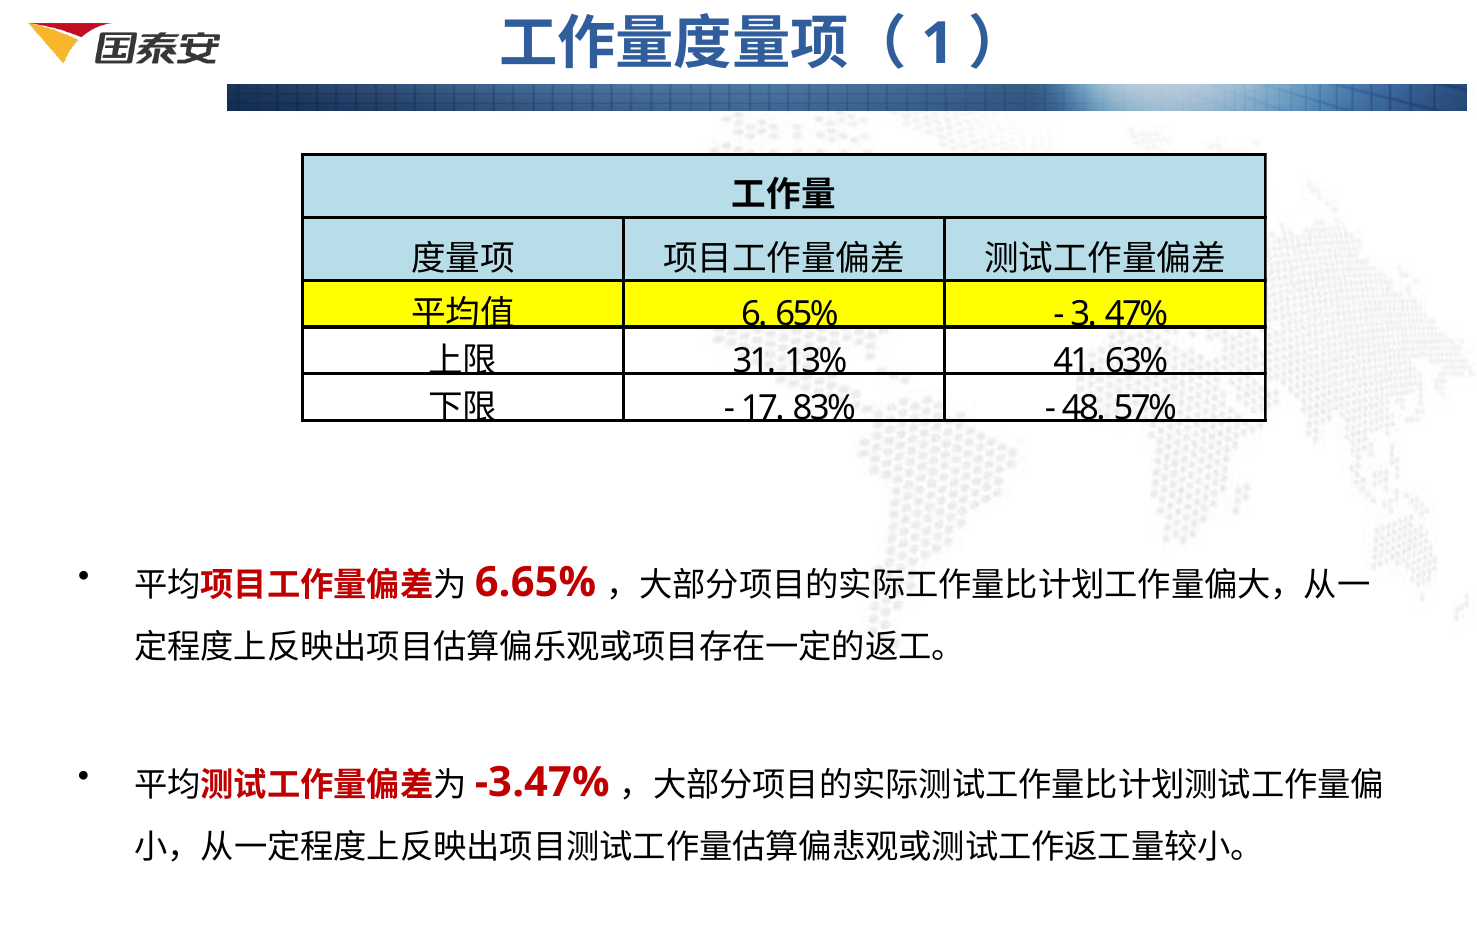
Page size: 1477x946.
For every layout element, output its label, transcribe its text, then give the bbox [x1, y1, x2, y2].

text_box 平均测试工作量偏差为-3.47%，大部分项目的实际测试工作量比计划测试工作量偏小，从一定程度上反映出项目测试工作量估算偏悲观或测试工作返工量较小。 [63, 722, 1414, 860]
picture [0, 0, 1476, 946]
list 平均项目工作量偏差为6.65%，大部分项目的实际工作量比计划工作量偏大，从一定程度上反映出项目估算偏乐观或项目存在一定的返工。 [63, 522, 1414, 660]
title 工作量度量项（1） [399, 22, 1126, 73]
